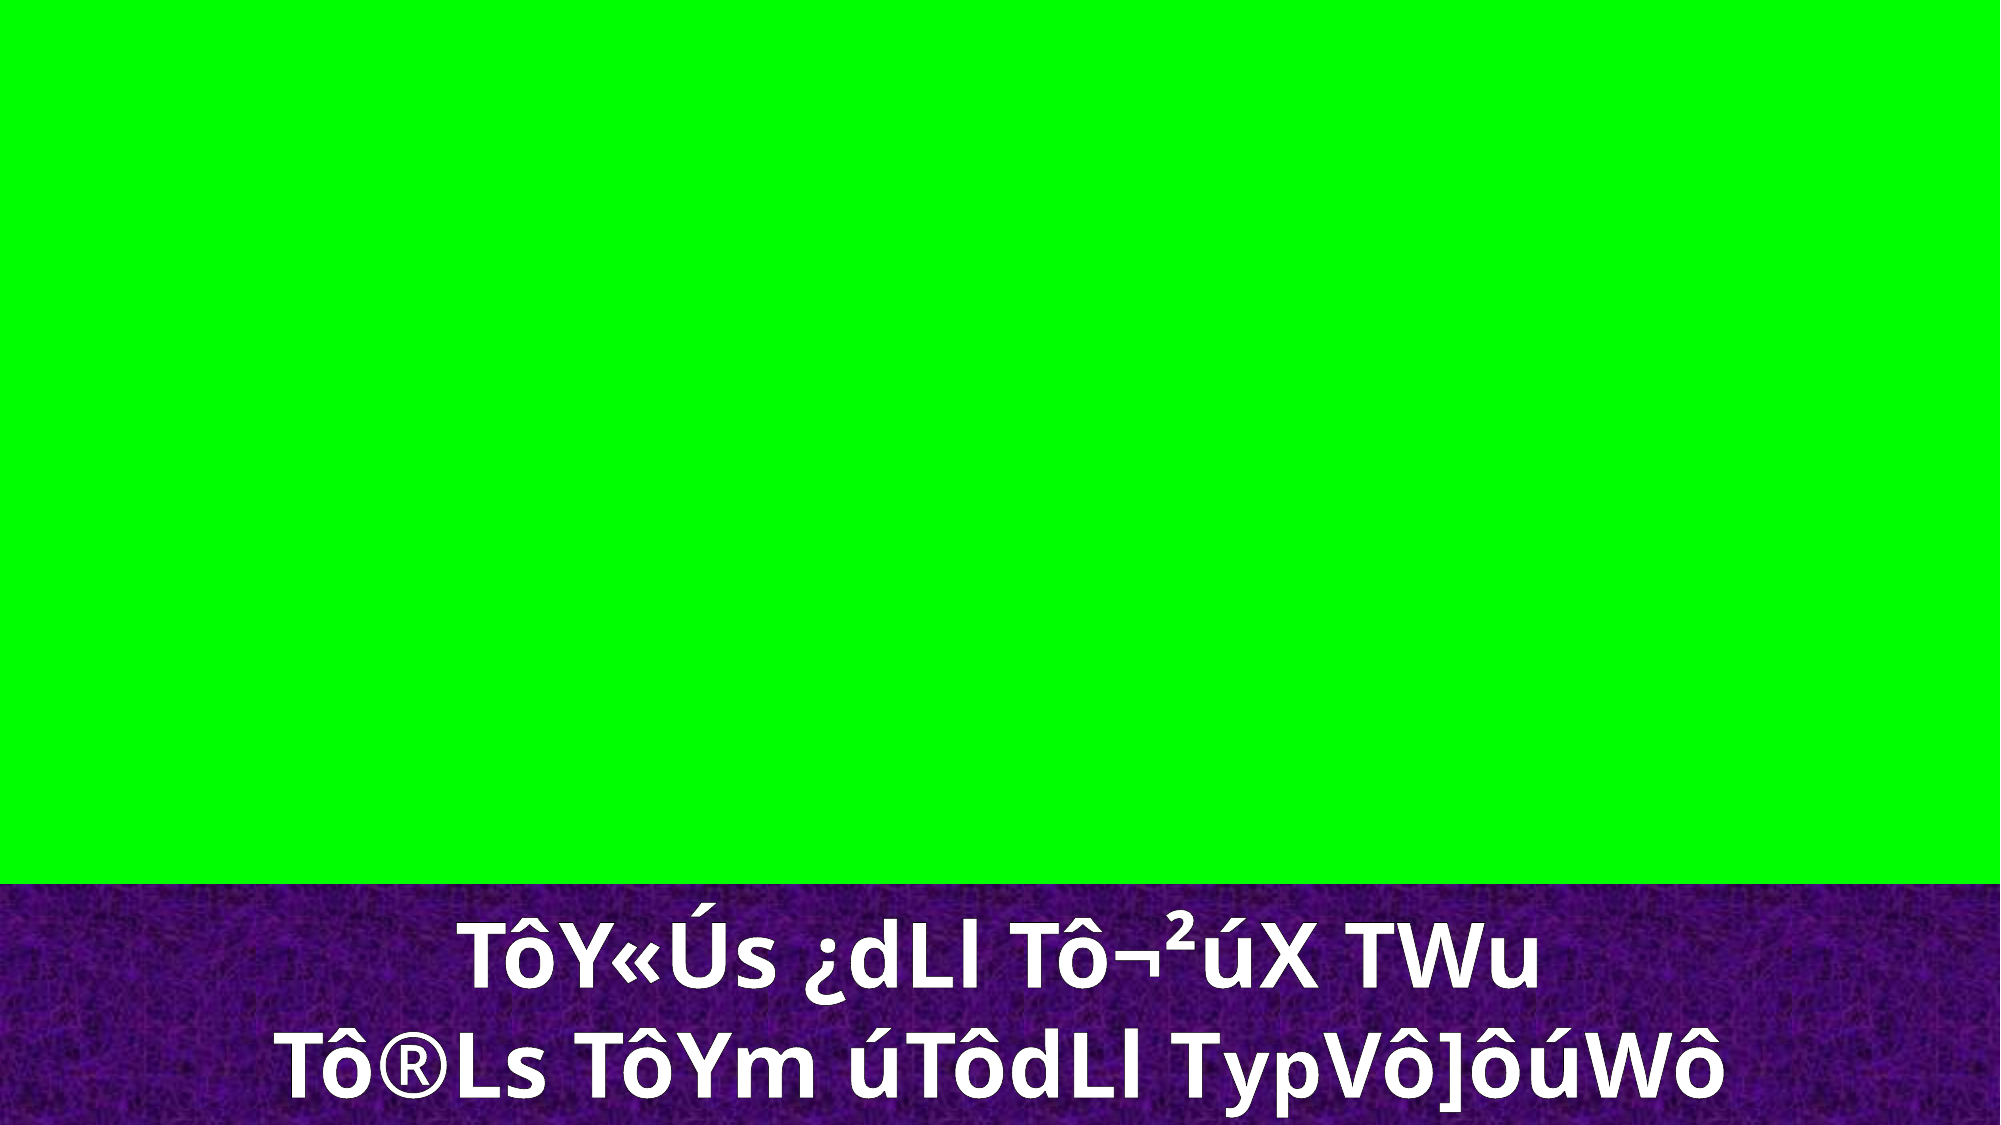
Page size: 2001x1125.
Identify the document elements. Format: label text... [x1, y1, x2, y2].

text_box [0, 884, 2000, 888]
text_box TôY«Ús ¿dLl Tô¬²úX TWu Tô®Ls TôYm úTôdLl TypVô]ôúWô [0, 888, 2000, 1124]
